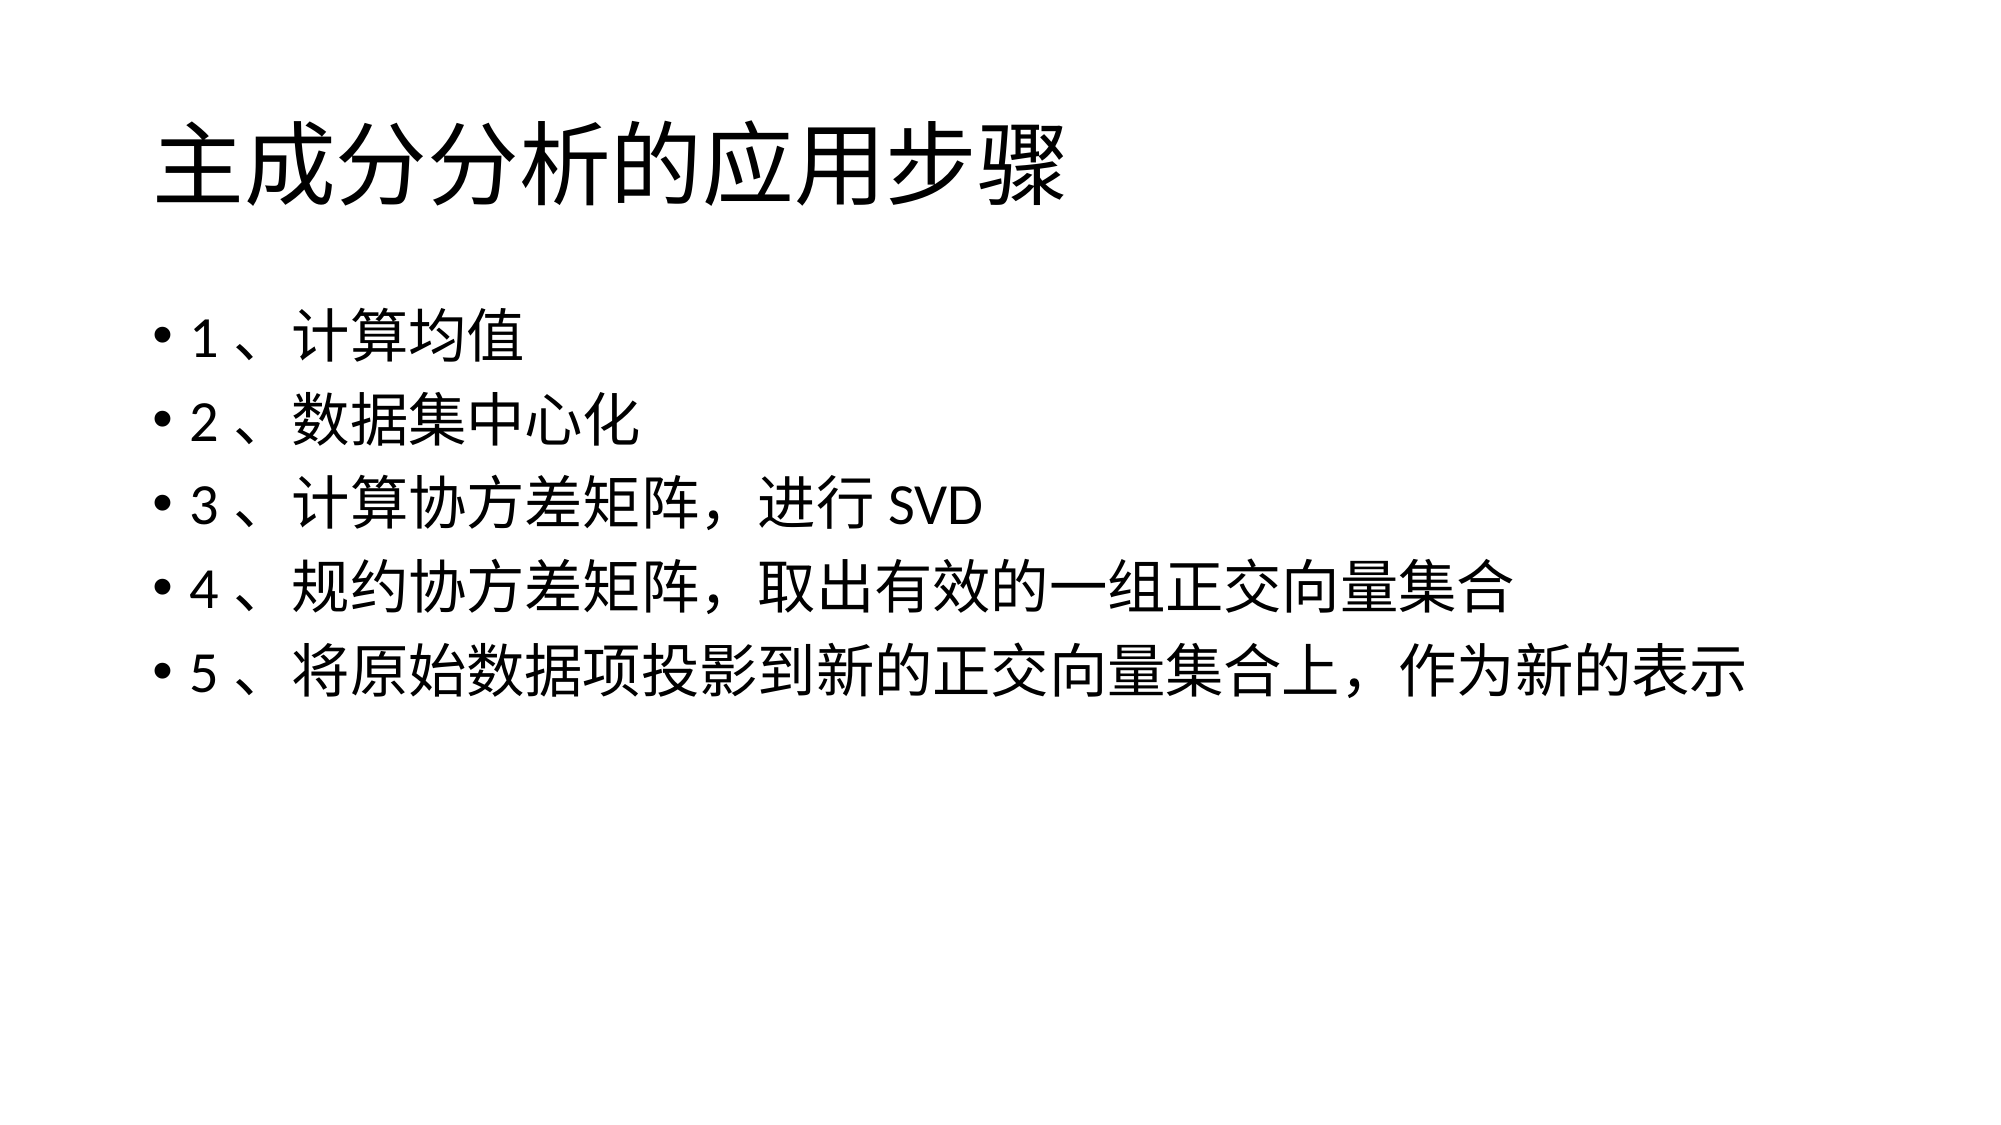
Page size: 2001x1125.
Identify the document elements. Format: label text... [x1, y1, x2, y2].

title 主成分分析的应用步骤 [137, 59, 1863, 278]
list 1、计算均值 2、数据集中心化 3、计算协方差矩阵，进行SVD 4、规约协方差矩阵，取出有效的一组正交向量集合 5、将原始数据项投影到新的正交向量集合上，作为新的表示 [137, 299, 1863, 1014]
